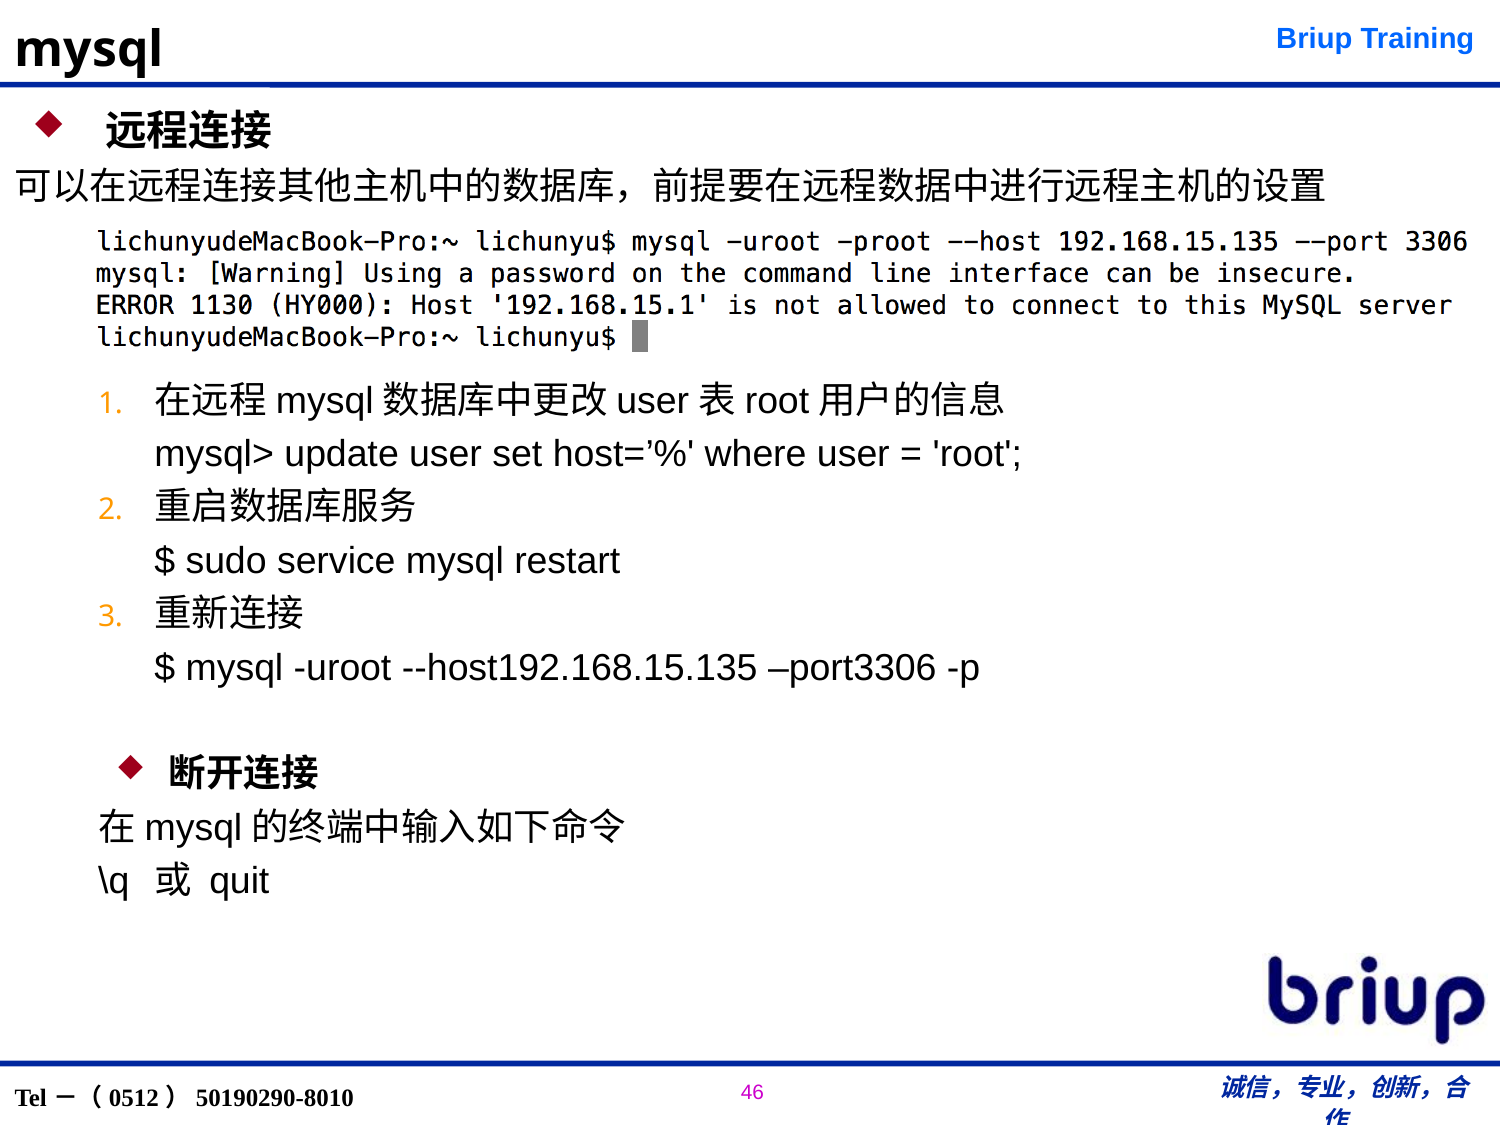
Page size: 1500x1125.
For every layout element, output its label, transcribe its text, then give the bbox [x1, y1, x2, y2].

picture [95, 224, 1498, 366]
list 远程连接 可以在远程连接其他主机中的数据库，前提要在远程数据中进行远程主机的设置 在远程mysql数据库中更改user表root用户的信息 mysql> update user set host=’%' where user = 'root'; 重启数据库服务 $ sudo service mysql restart 重新连接 $ mysql -uroot --host192.168.15.135 –port3306 -p 断开连接 在mysql的终端中输入如下命令 \q 或 quit [0, 96, 1500, 1053]
title mysql [0, 0, 1251, 85]
